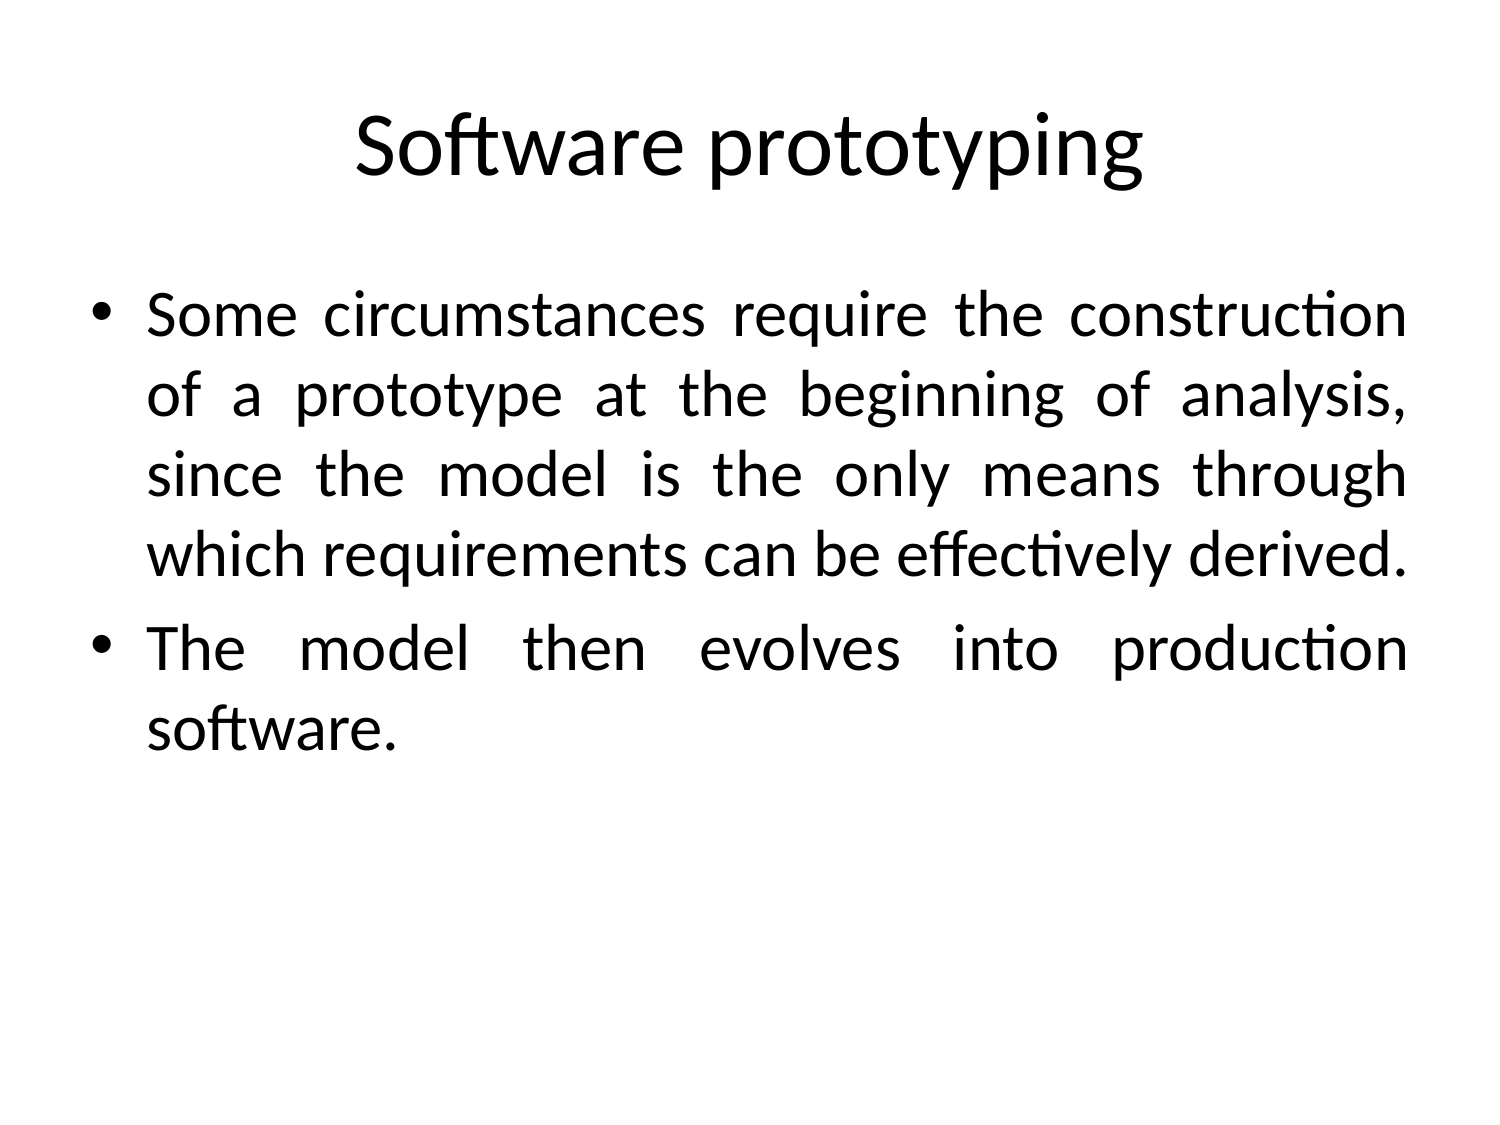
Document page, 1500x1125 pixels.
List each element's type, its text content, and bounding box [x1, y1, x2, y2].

title Software prototyping [75, 45, 1425, 233]
list Some circumstances require the construction of a prototype at the beginning of analysis, since the model is the only means through which requirements can be effectively derived. The model then evolves into production software. [75, 262, 1425, 1005]
